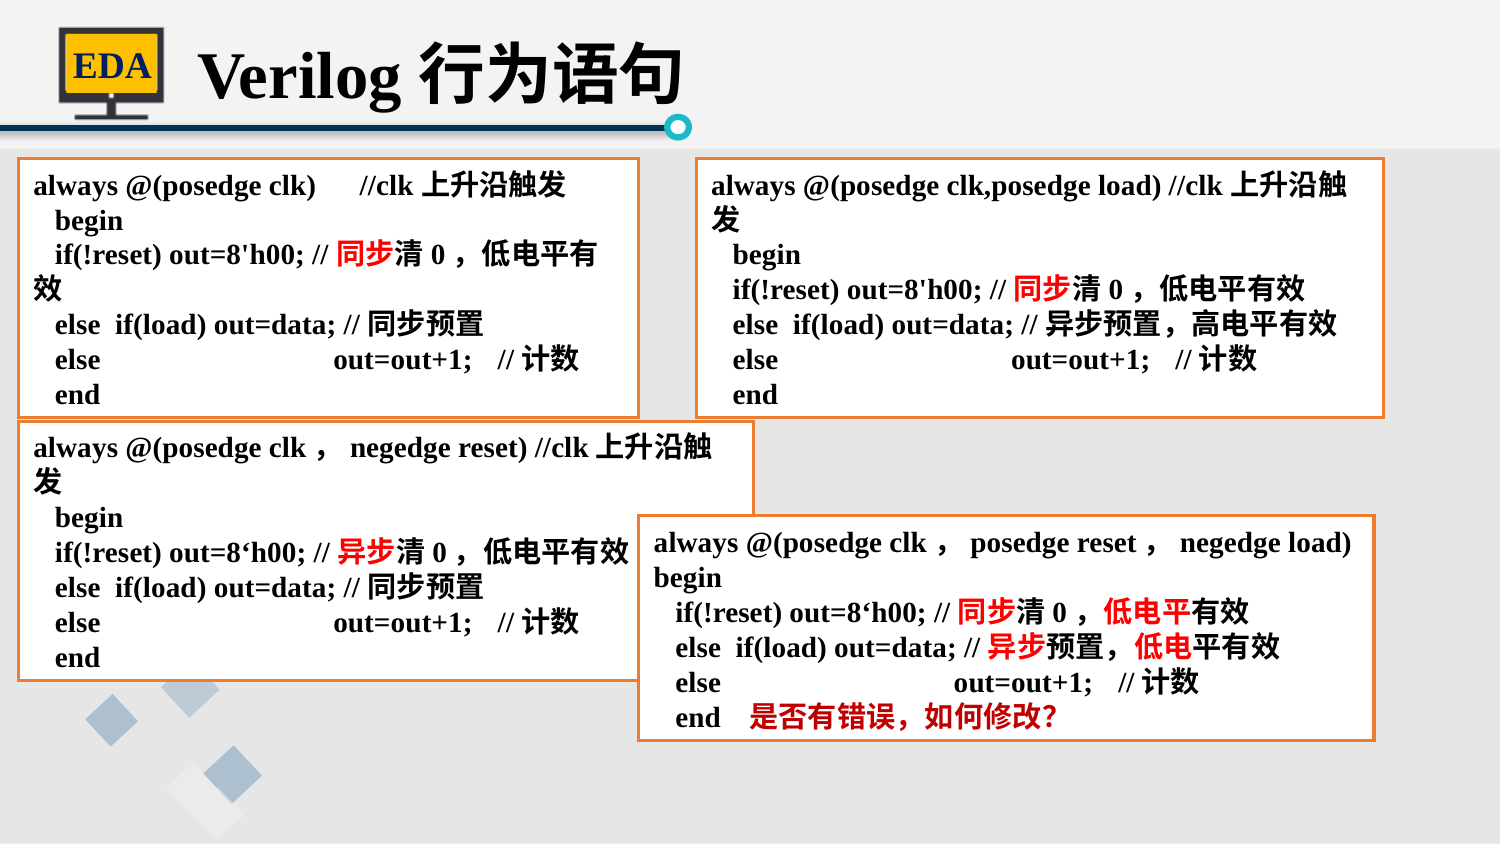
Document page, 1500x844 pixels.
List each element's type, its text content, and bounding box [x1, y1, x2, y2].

text_box always @(posedge clk，posedge reset，negedge load) begin if(!reset) out=8‘h00; //同步清0，低电平有效 else if(load) out=data; //异步预置，低电平有效 else out=out+1; //计数 end 是否有错误，如何修改？ [638, 515, 1375, 741]
text_box always @(posedge clk,posedge load) //clk上升沿触发 begin if(!reset) out=8'h00; //同步清0，低电平有效 else if(load) out=data; //异步预置，高电平有效 else out=out+1; //计数 end [695, 157, 1384, 419]
text_box always @(posedge clk，negedge reset) //clk上升沿触发 begin if(!reset) out=8‘h00; //异步清0，低电平有效 else if(load) out=data; //同步预置 else out=out+1; //计数 end [18, 420, 755, 682]
text_box Verilog行为语句 [182, 0, 1476, 159]
text_box always @(posedge clk) //clk上升沿触发 begin if(!reset) out=8'h00; //同步清0，低电平有效 else if(load) out=data; //同步预置 else out=out+1; //计数 end [18, 157, 640, 419]
